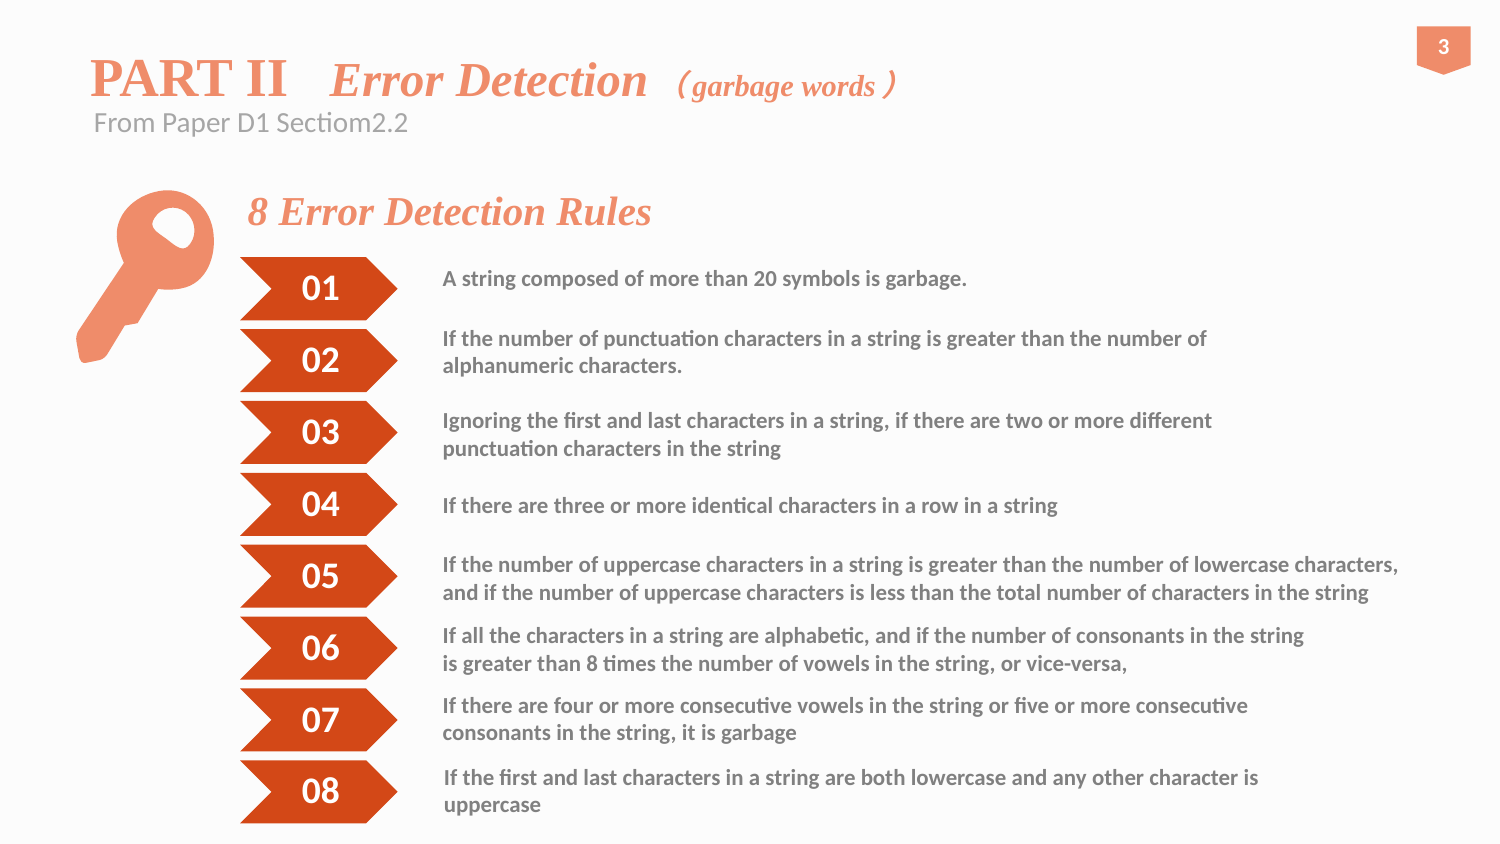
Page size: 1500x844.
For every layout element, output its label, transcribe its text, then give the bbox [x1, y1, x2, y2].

text_box From Paper D1 Sectiom2.2 [78, 91, 1429, 151]
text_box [75, 160, 706, 364]
text_box If there are four or more consecutive vowels in the string or five or more consecutive consonants in the string, it is garbage [520, 682, 1326, 752]
text_box Ignoring the first and last characters in a string, if there are two or more different punctuation characters in the string [520, 398, 1326, 467]
text_box If the number of uppercase characters in a string is greater than the number of lowercase characters, and if the number of uppercase characters is less than the total number of characters in the string [520, 542, 1417, 611]
text_box If all the characters in a string are alphabetic, and if the number of consonants in the string is greater than 8 times the number of vowels in the string, or vice-versa, [520, 613, 1326, 682]
text_box 3 [1414, 24, 1473, 77]
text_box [123, 256, 514, 824]
text_box If the number of punctuation characters in a string is greater than the number of alphanumeric characters. [520, 315, 1326, 384]
text_box A string composed of more than 20 symbols is garbage. [712, 256, 1326, 315]
text_box If there are three or more identical characters in a row in a string [520, 483, 1326, 542]
title PART II Error Detection（garbage words） [75, 33, 1425, 175]
text_box If the first and last characters in a string are both lowercase and any other character is uppercase [520, 755, 1327, 824]
